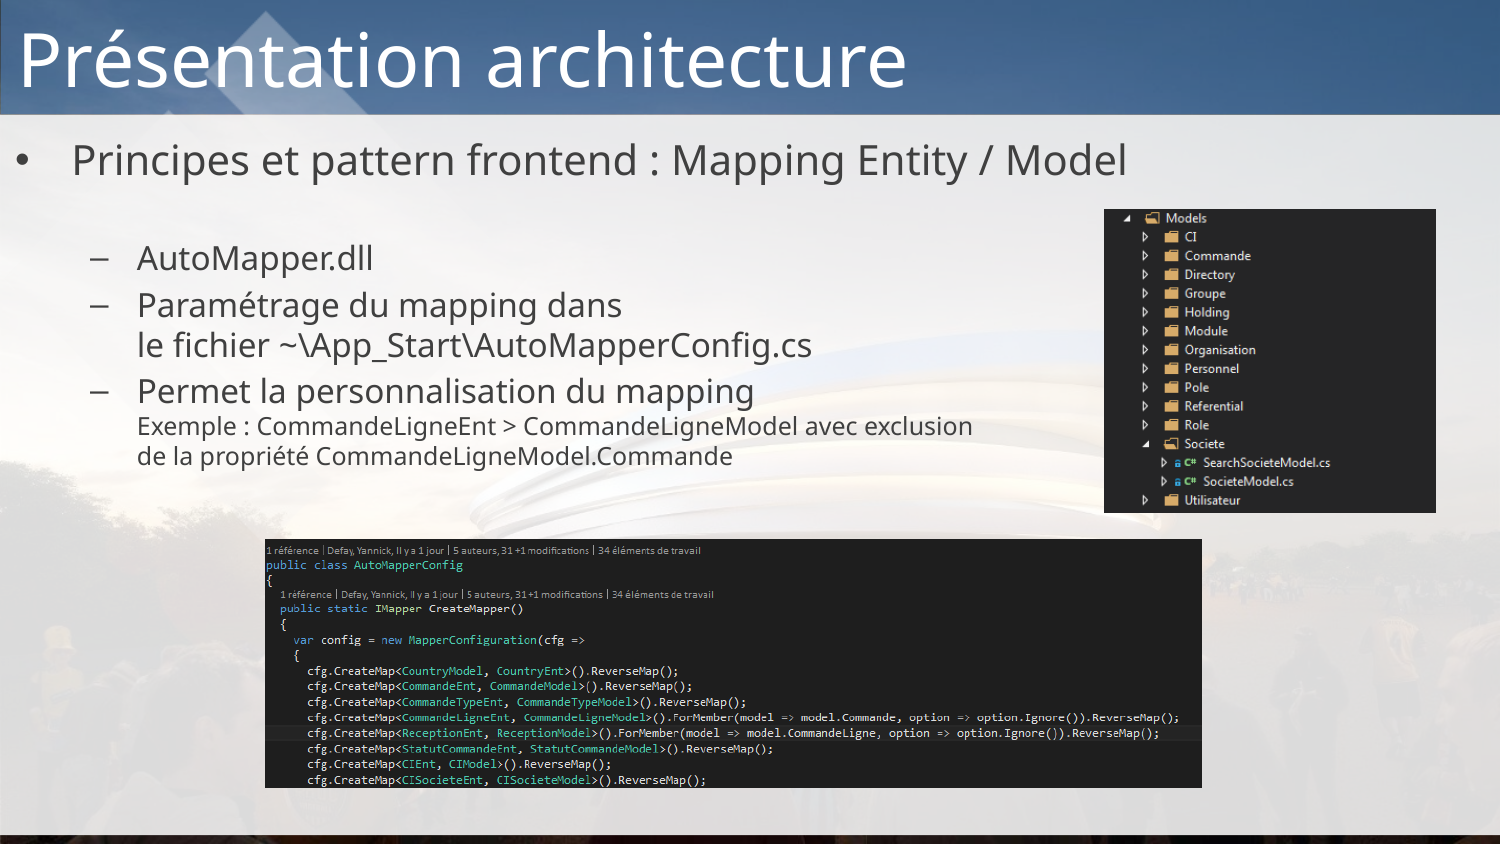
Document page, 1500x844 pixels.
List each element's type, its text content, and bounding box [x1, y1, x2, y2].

picture [0, 836, 1500, 844]
list Principes et pattern frontend : Mapping Entity / Model AutoMapper.dll Paramétrage du mapping dans le fichier ~\App_Start\AutoMapperConfig.cs Permet la personnalisation du mapping Exemple : CommandeLigneEnt > CommandeLigneModel avec exclusion de la propriété CommandeLigneModel.Commande [0, 126, 1500, 836]
picture [265, 539, 1202, 788]
title Présentation architecture [2, 1, 1500, 115]
picture [1104, 208, 1436, 514]
